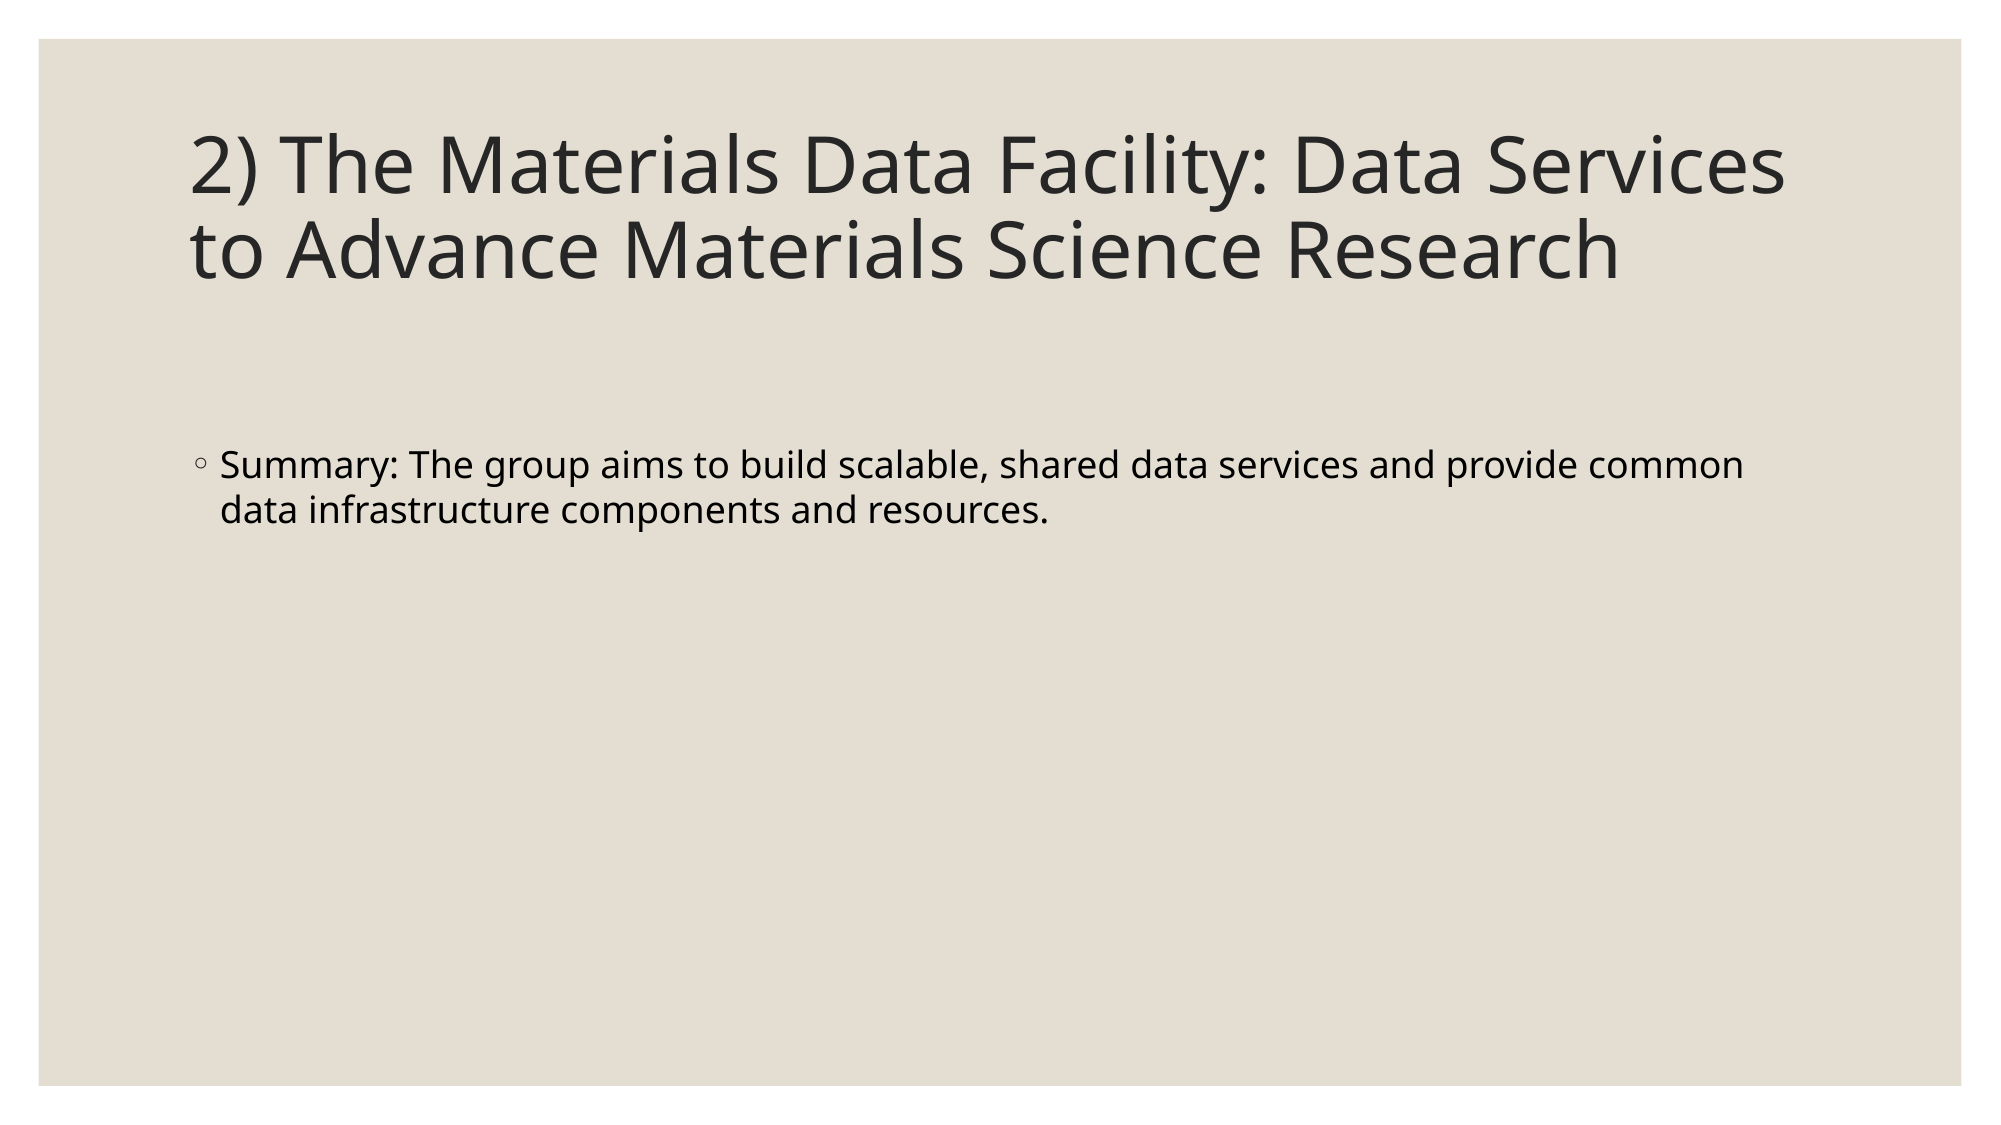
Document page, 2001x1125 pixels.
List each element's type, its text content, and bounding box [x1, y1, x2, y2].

list Summary: The group aims to build scalable, shared data services and provide common data infrastructure components and resources. [174, 433, 1825, 990]
title 2) The Materials Data Facility: Data Services to Advance Materials Science Research [174, 105, 1825, 411]
